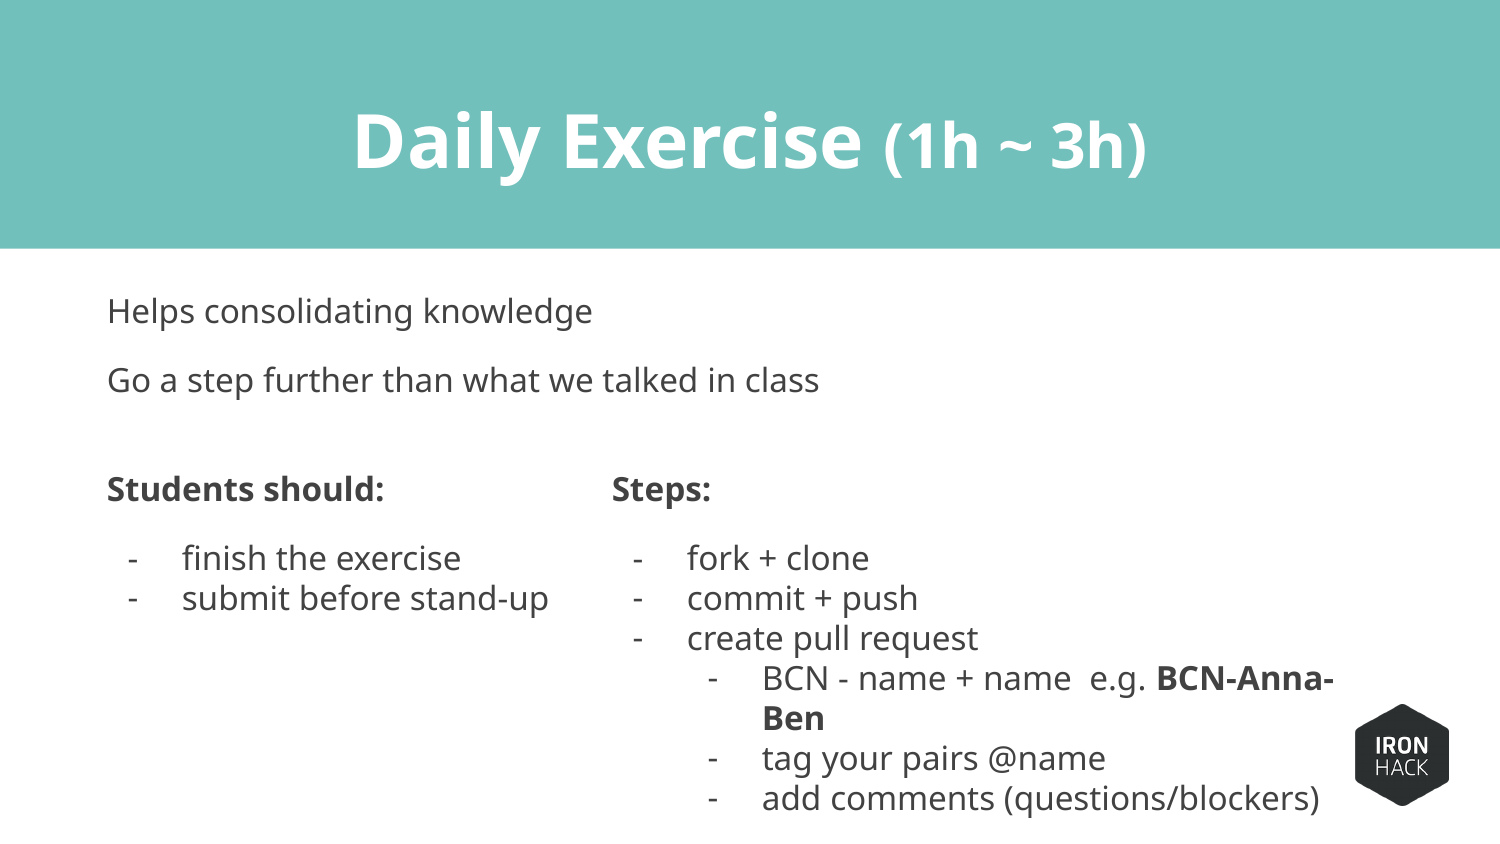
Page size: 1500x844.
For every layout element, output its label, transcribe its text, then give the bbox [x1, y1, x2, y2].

picture [1409, 704, 1449, 806]
list Steps: fork + clone commit + push create pull request BCN - name + name e.g. BCN-Anna-Ben tag your pairs @name add comments (questions/blockers) [596, 453, 1409, 844]
list Helps consolidating knowledge Go a step further than what we talked in class Students should: finish the exercise submit before stand-up [91, 275, 1409, 806]
title Daily Exercise (1h ~ 3h) [70, 52, 1430, 224]
